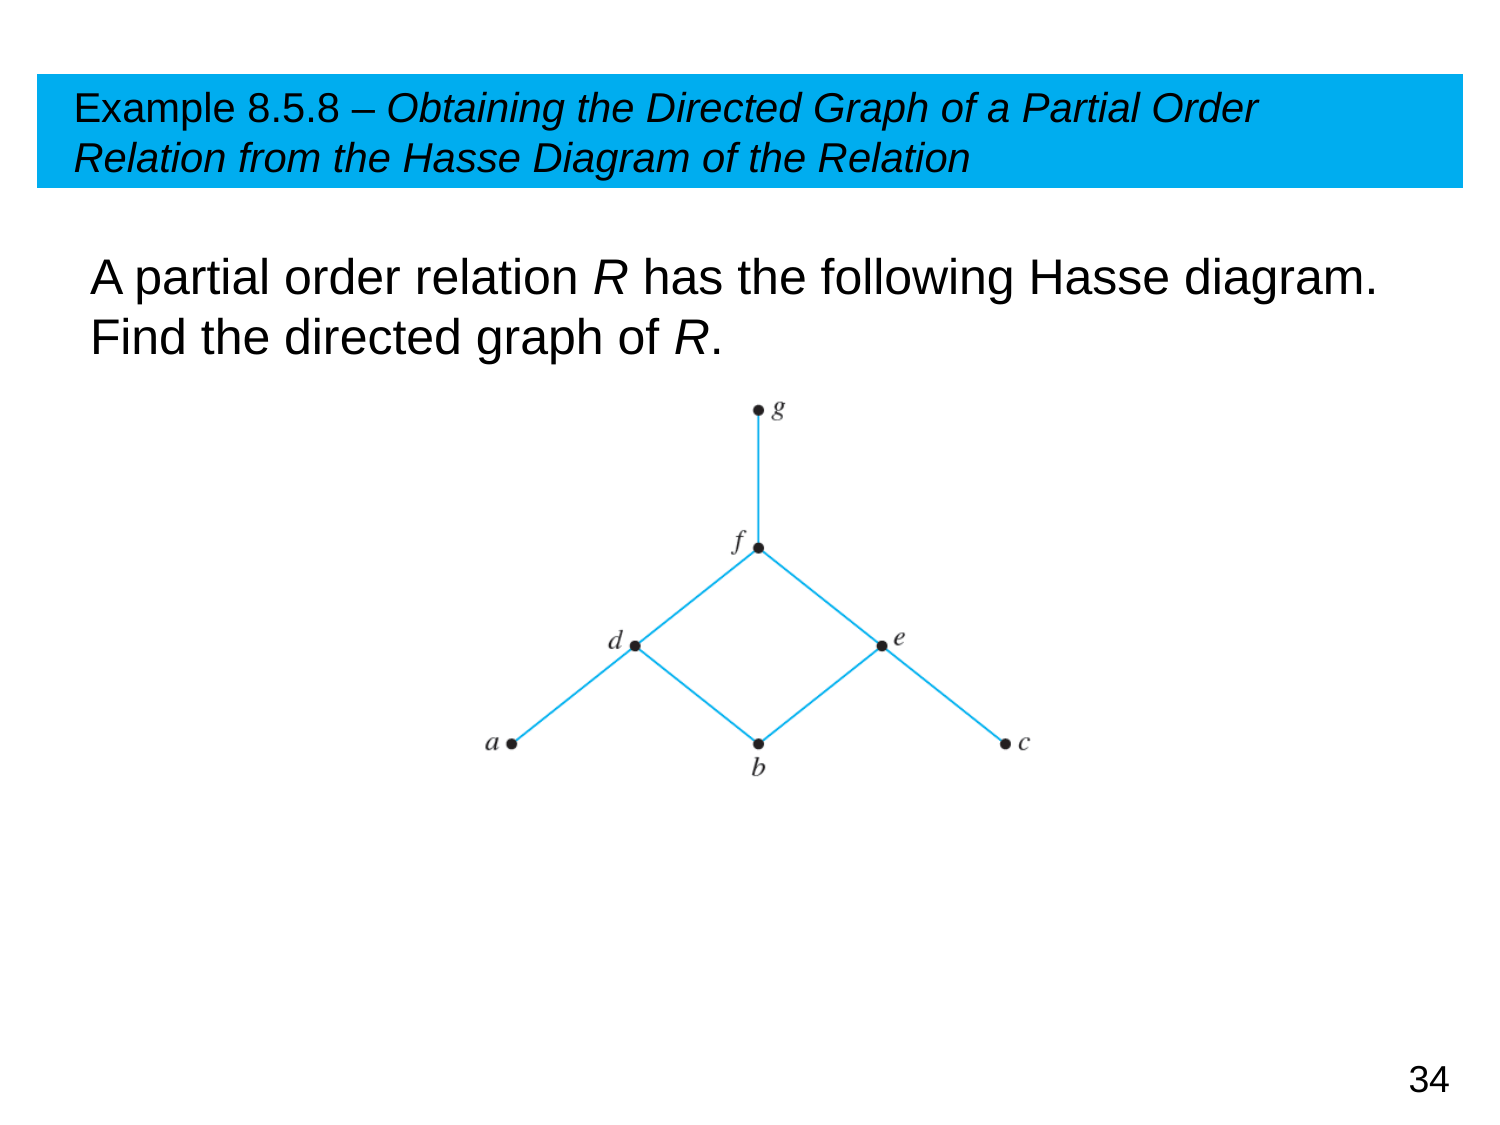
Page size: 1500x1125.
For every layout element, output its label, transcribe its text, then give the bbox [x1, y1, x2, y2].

list A partial order relation R has the following Hasse diagram. Find the directed graph of R. [75, 237, 1425, 375]
picture [455, 397, 1045, 788]
title Example 8.5.8 – Obtaining the Directed Graph of a Partial Order Relation from the Hasse Diagram of the Relation [58, 37, 1408, 225]
